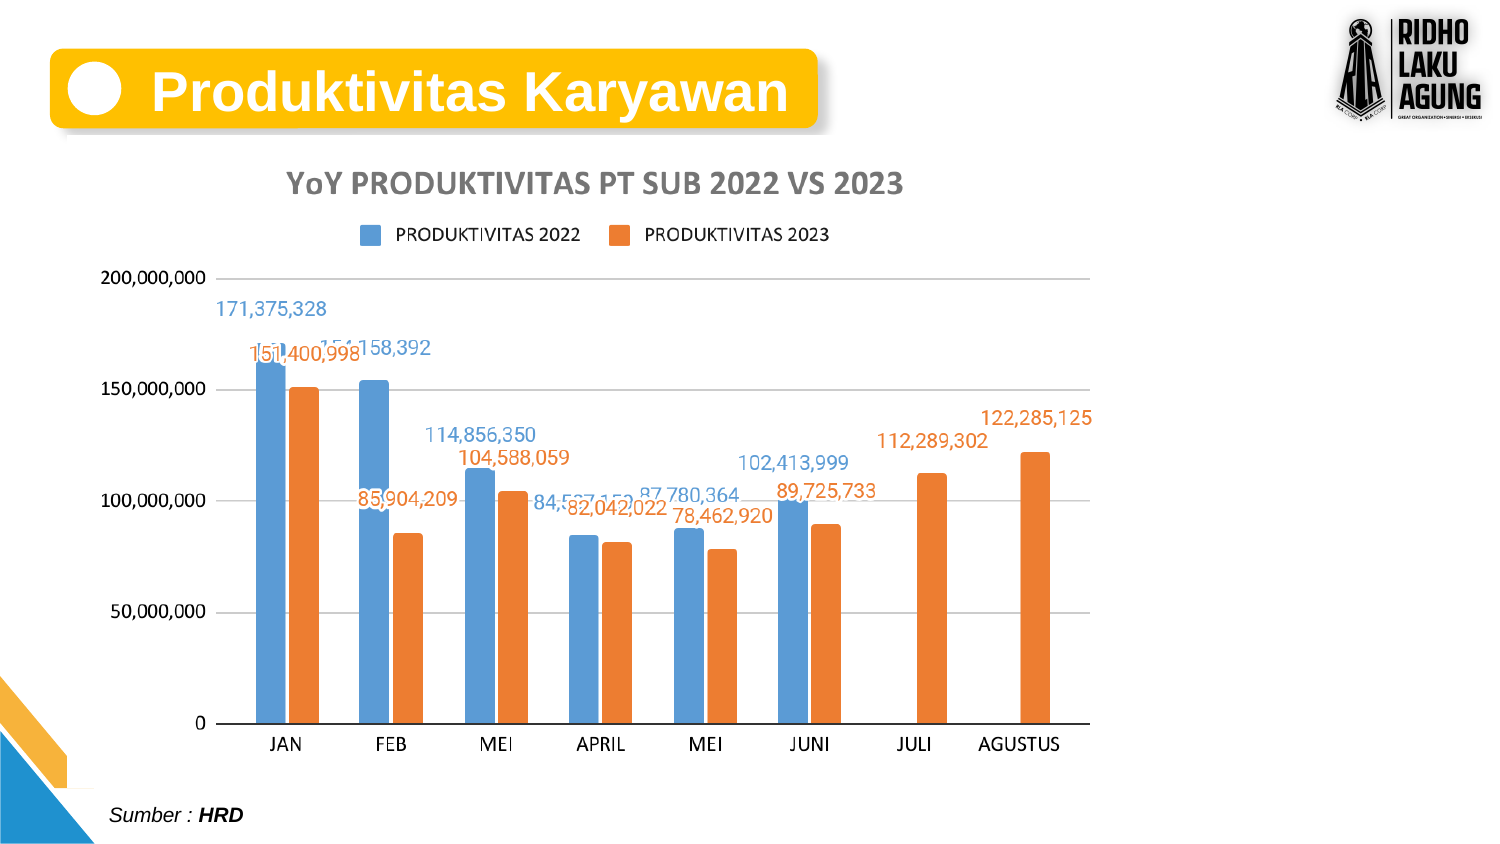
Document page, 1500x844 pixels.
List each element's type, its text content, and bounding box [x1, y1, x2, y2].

text_box Produktivitas Karyawan [140, 34, 818, 134]
picture [67, 135, 1122, 788]
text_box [0, 675, 95, 844]
picture [1327, 10, 1490, 129]
text_box [49, 48, 140, 129]
text_box Sumber : HRD [99, 797, 316, 835]
text_box [67, 61, 122, 116]
